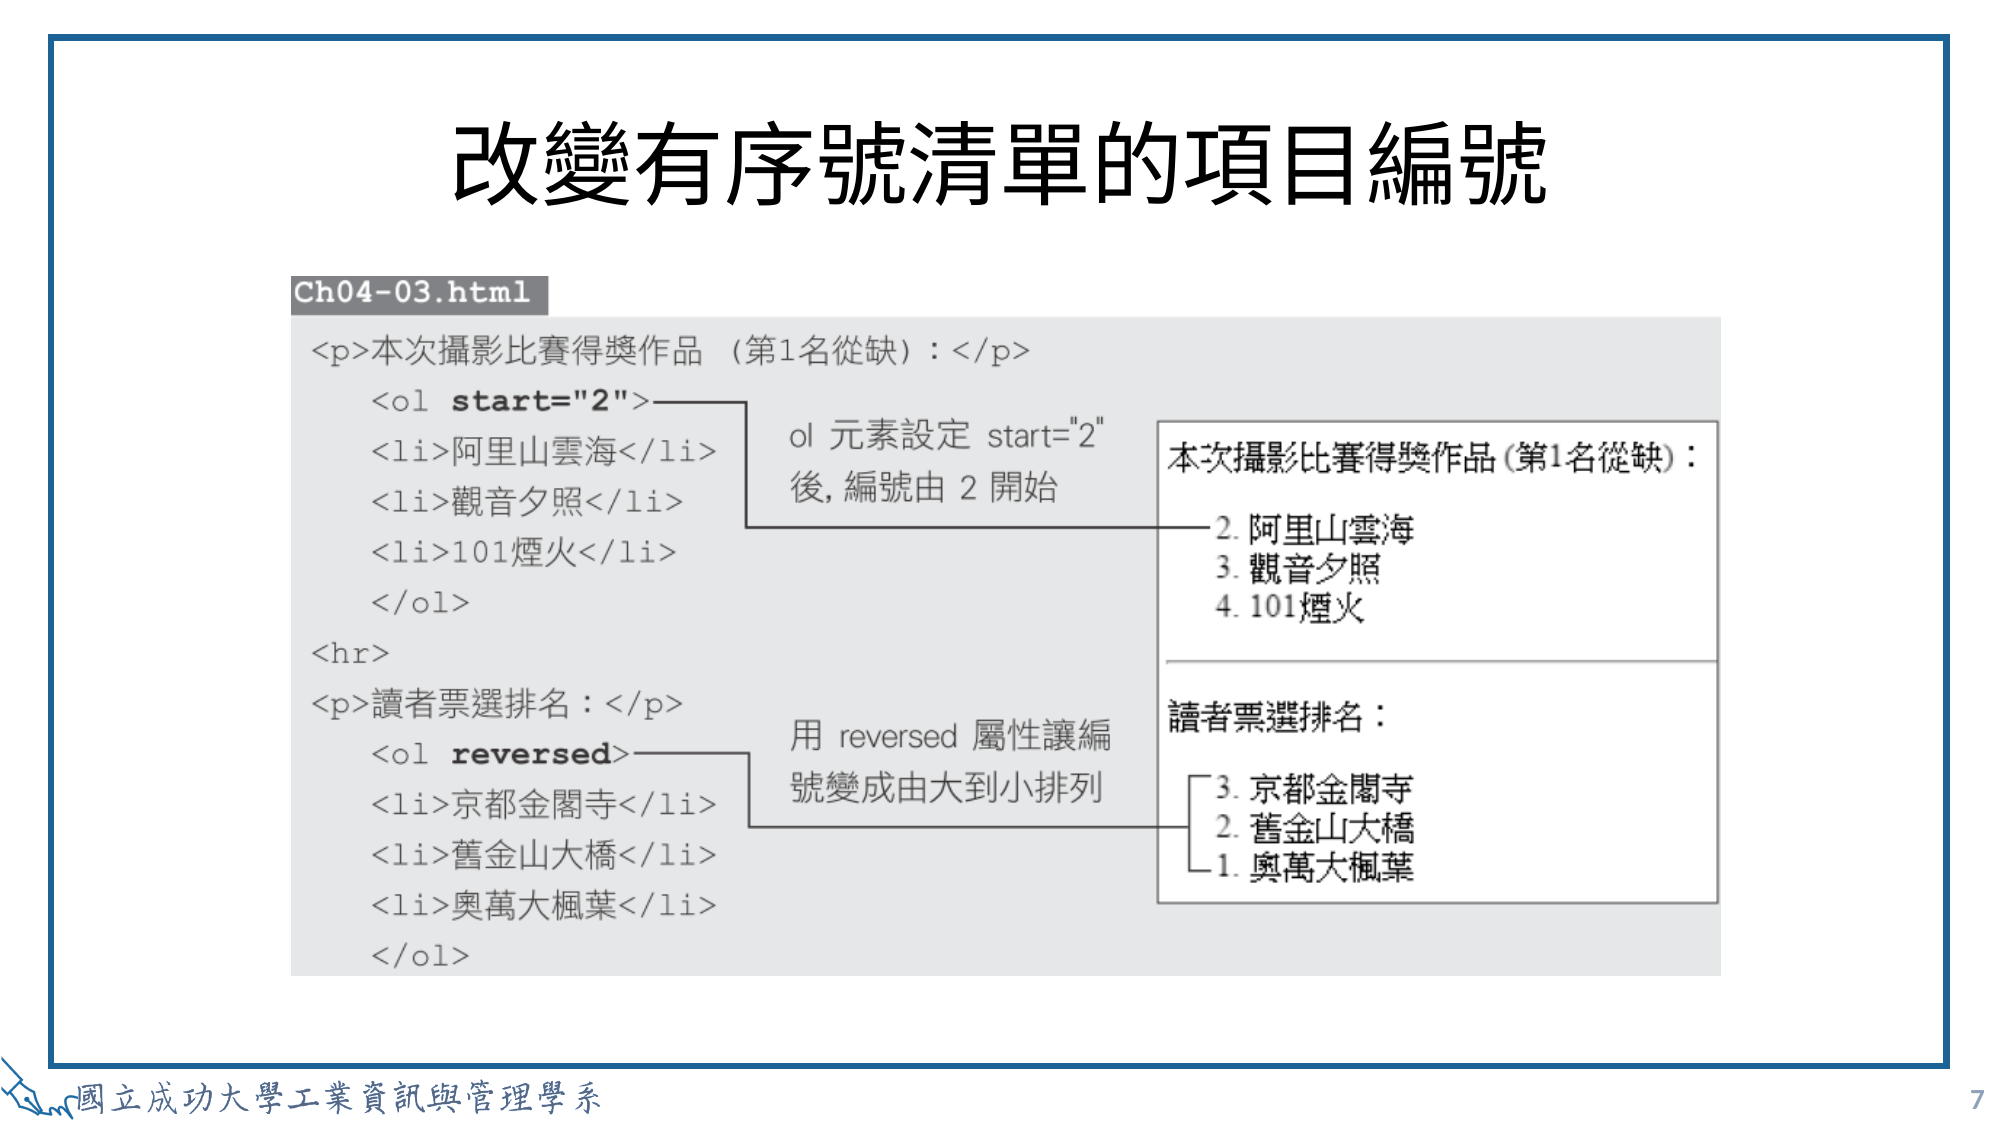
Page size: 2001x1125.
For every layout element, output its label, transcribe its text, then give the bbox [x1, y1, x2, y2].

picture [0, 1049, 80, 1125]
slide_number 7 [1550, 1067, 2000, 1125]
picture [291, 276, 1721, 977]
title 改變有序號清單的項目編號 [137, 59, 1863, 278]
